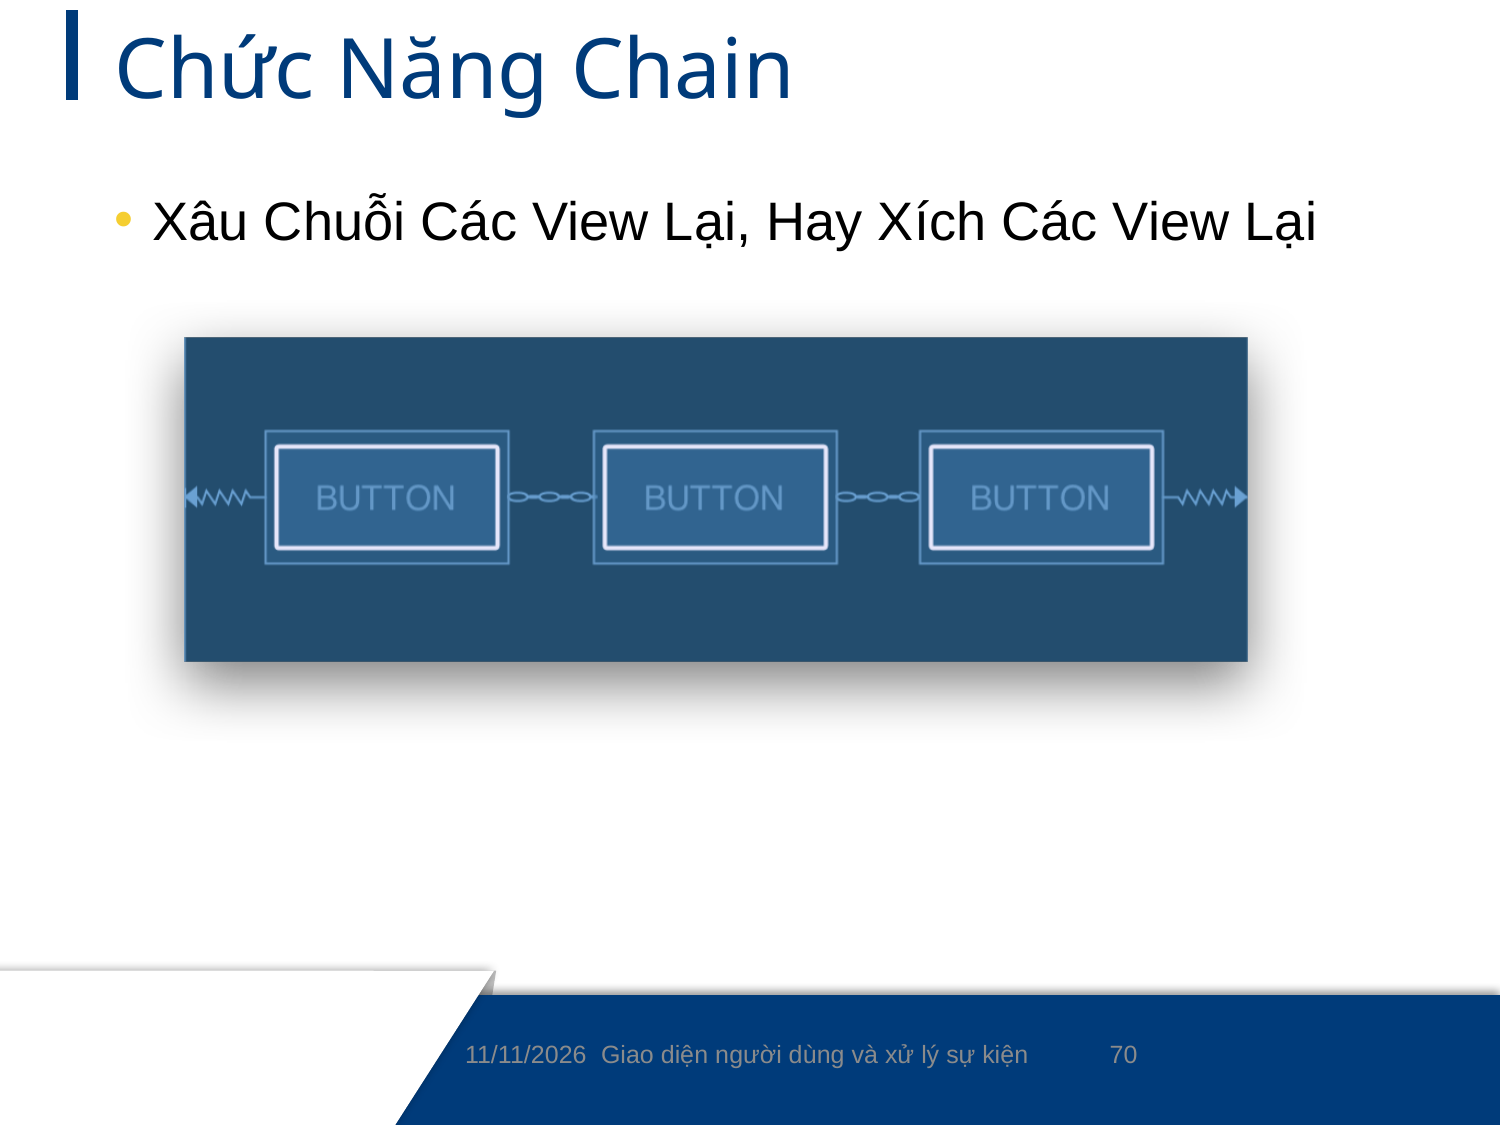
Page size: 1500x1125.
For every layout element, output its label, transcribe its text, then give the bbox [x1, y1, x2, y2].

list Xâu Chuỗi Các View Lại, Hay Xích Các View Lại [99, 162, 1394, 882]
slide_number 70 [815, 1023, 1153, 1084]
picture [124, 300, 1307, 743]
title Chức Năng Chain [99, 5, 1394, 138]
footer Giao diện người dùng và xử lý sự kiện [561, 1023, 815, 1084]
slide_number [450, 1023, 561, 1084]
